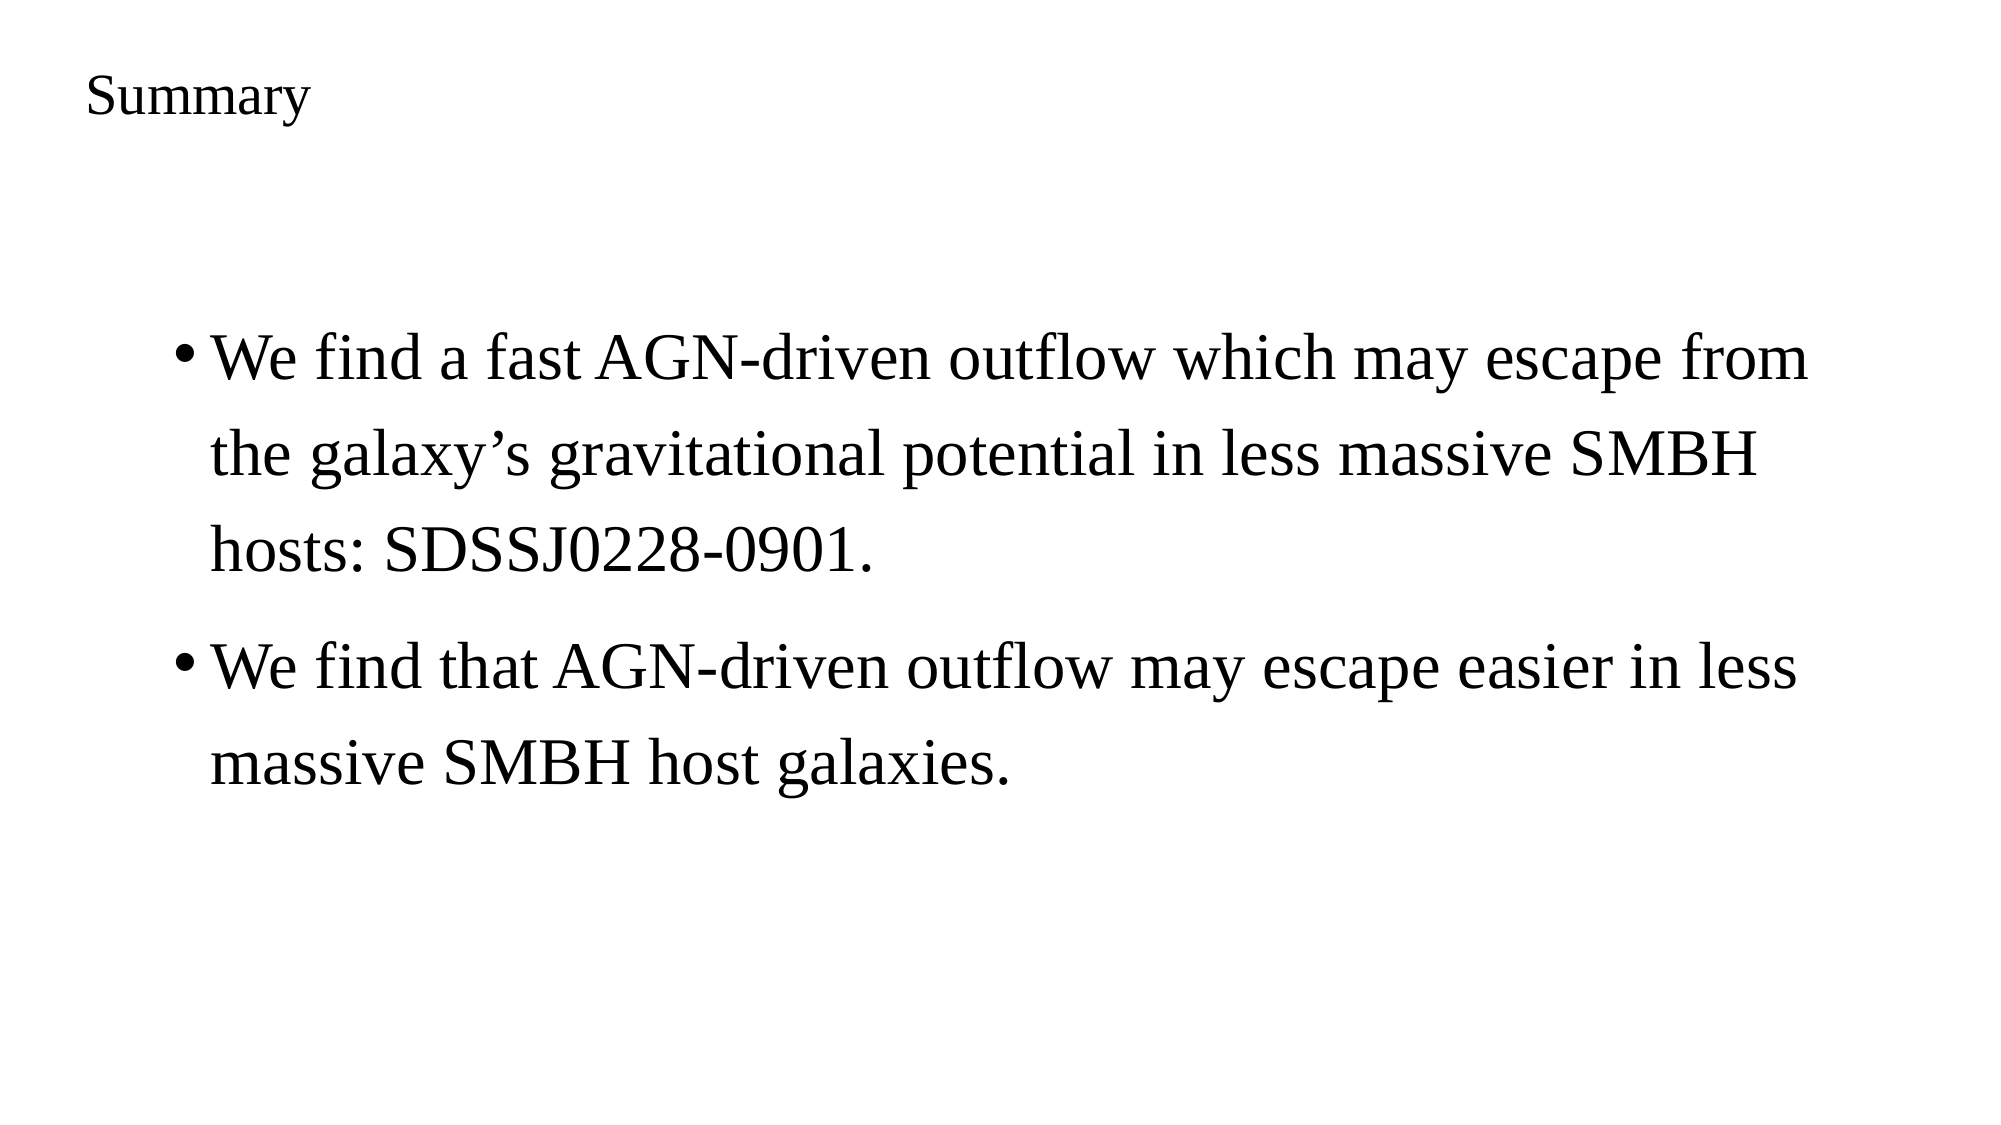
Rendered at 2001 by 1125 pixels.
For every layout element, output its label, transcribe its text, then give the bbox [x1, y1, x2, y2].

list We find a fast AGN-driven outflow which may escape from the galaxy’s gravitational potential in less massive SMBH hosts: SDSSJ0228-0901. We find that AGN-driven outflow may escape easier in less massive SMBH host galaxies. [158, 289, 1884, 933]
text_box Summary [70, 48, 1912, 134]
